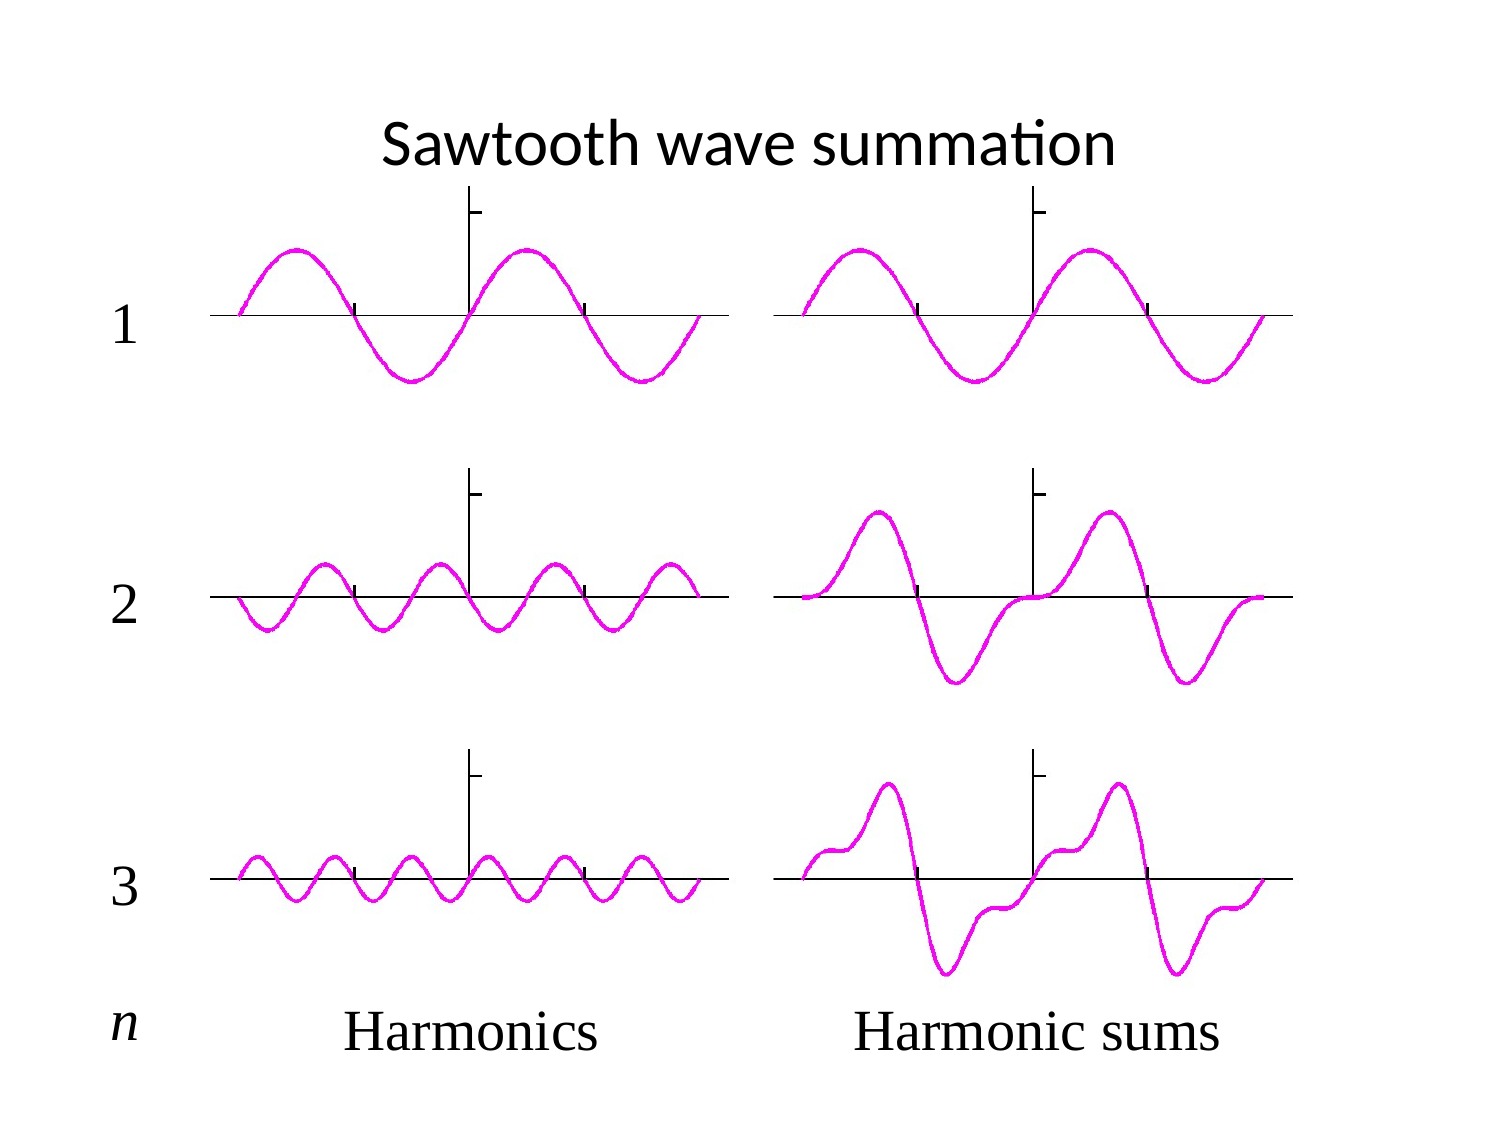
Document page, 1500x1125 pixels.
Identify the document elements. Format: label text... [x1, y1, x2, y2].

text_box Harmonics [234, 1016, 710, 1070]
text_box 1 [75, 277, 175, 363]
picture [187, 162, 1314, 1008]
text_box 3 [75, 839, 175, 925]
text_box Harmonic sums [800, 1016, 1275, 1070]
title Sawtooth wave summation [75, 45, 1425, 233]
text_box 2 [75, 557, 175, 643]
text_box n [75, 974, 175, 1059]
